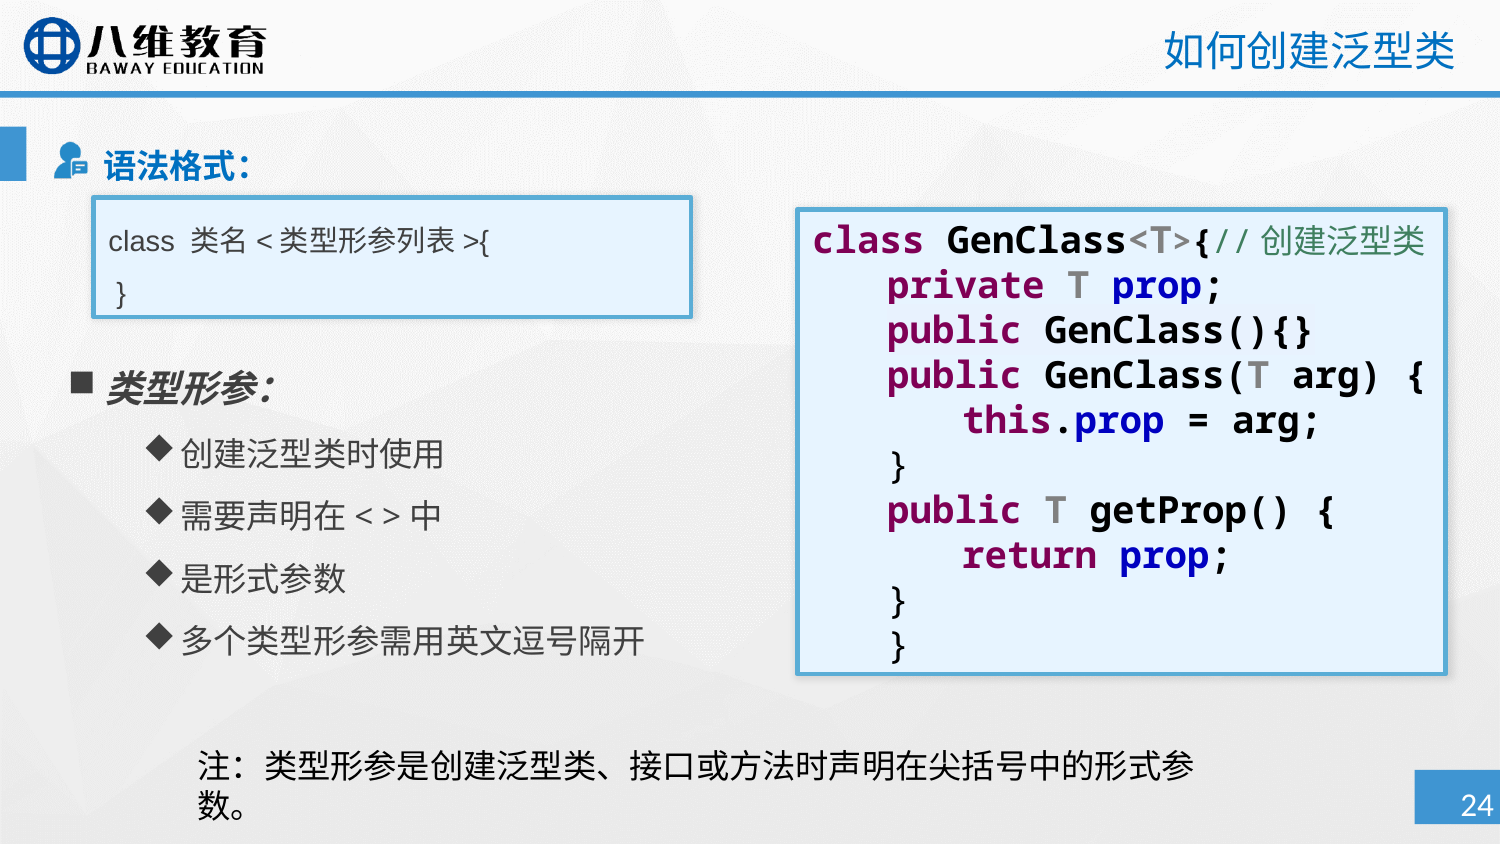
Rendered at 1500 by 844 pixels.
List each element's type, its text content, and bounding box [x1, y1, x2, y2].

text_box class GenClass<T>{//创建泛型类 private T prop; public GenClass(){} public GenClass(T arg) { this.prop = arg; } public T getProp() { return prop; } } [797, 209, 1446, 674]
text_box class 类名<类型形参列表>{ } [93, 197, 691, 318]
title 如何创建泛型类 [360, 23, 1471, 84]
picture [0, 0, 1500, 91]
picture [0, 98, 1500, 844]
list 类型形参： 创建泛型类时使用 需要声明在< >中 是形式参数 多个类型形参需用英文逗号隔开 [53, 351, 796, 685]
text_box 注：类型形参是创建泛型类、接口或方法时声明在尖括号中的形式参数。 [182, 737, 1258, 833]
subtitle 语法格式： [88, 138, 1317, 198]
